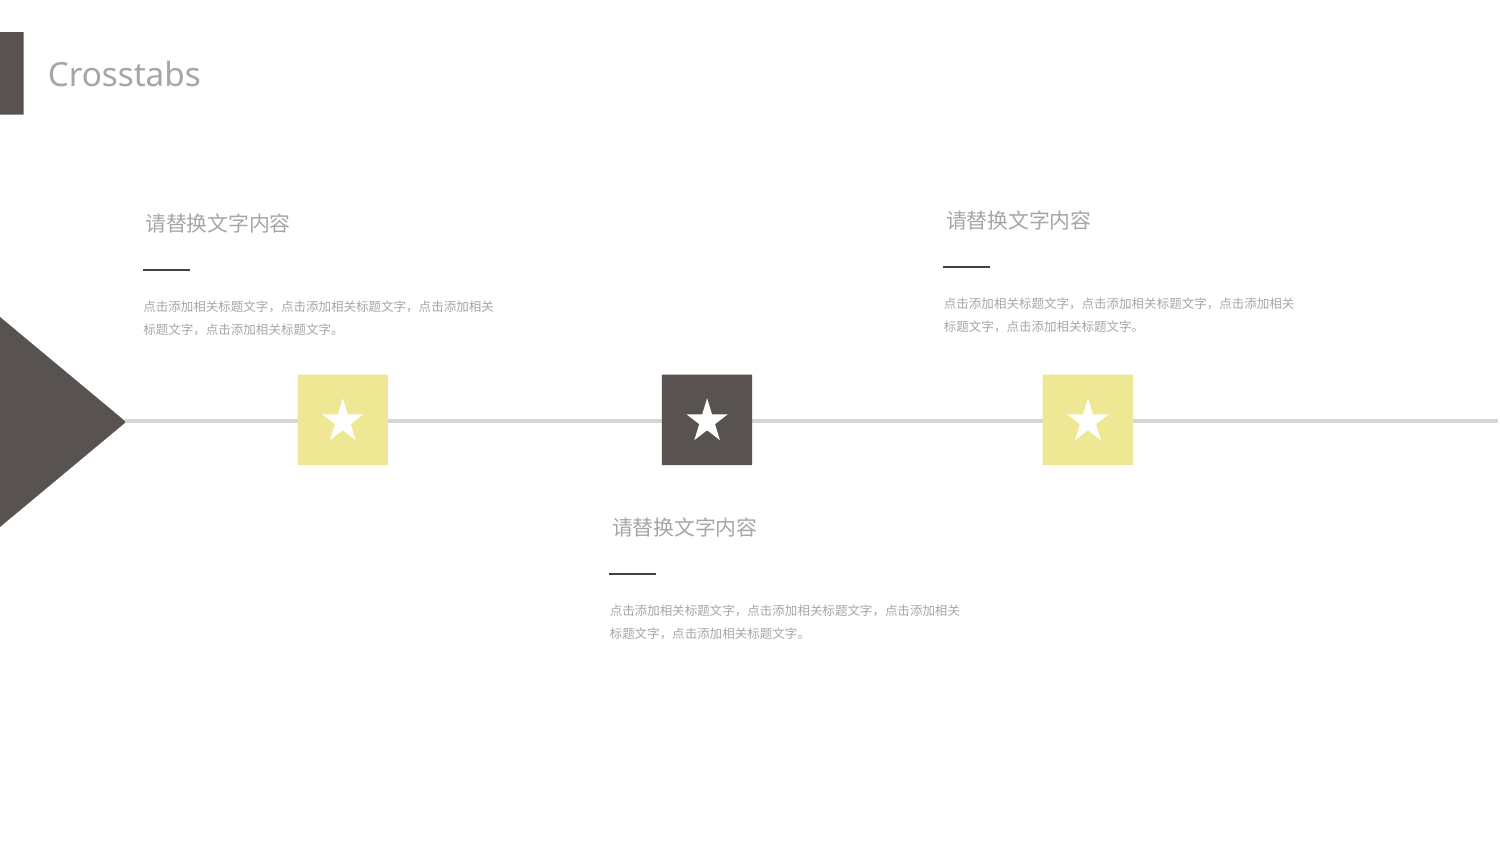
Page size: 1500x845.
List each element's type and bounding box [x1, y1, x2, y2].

text_box [594, 507, 977, 650]
text_box [1139, 419, 1498, 423]
text_box [128, 203, 510, 346]
text_box [0, 315, 128, 529]
text_box [1042, 374, 1134, 466]
text_box [757, 419, 1037, 423]
text_box [125, 419, 292, 423]
text_box [661, 374, 753, 466]
text_box [297, 374, 389, 466]
text_box [928, 199, 1311, 343]
text_box [393, 419, 656, 423]
